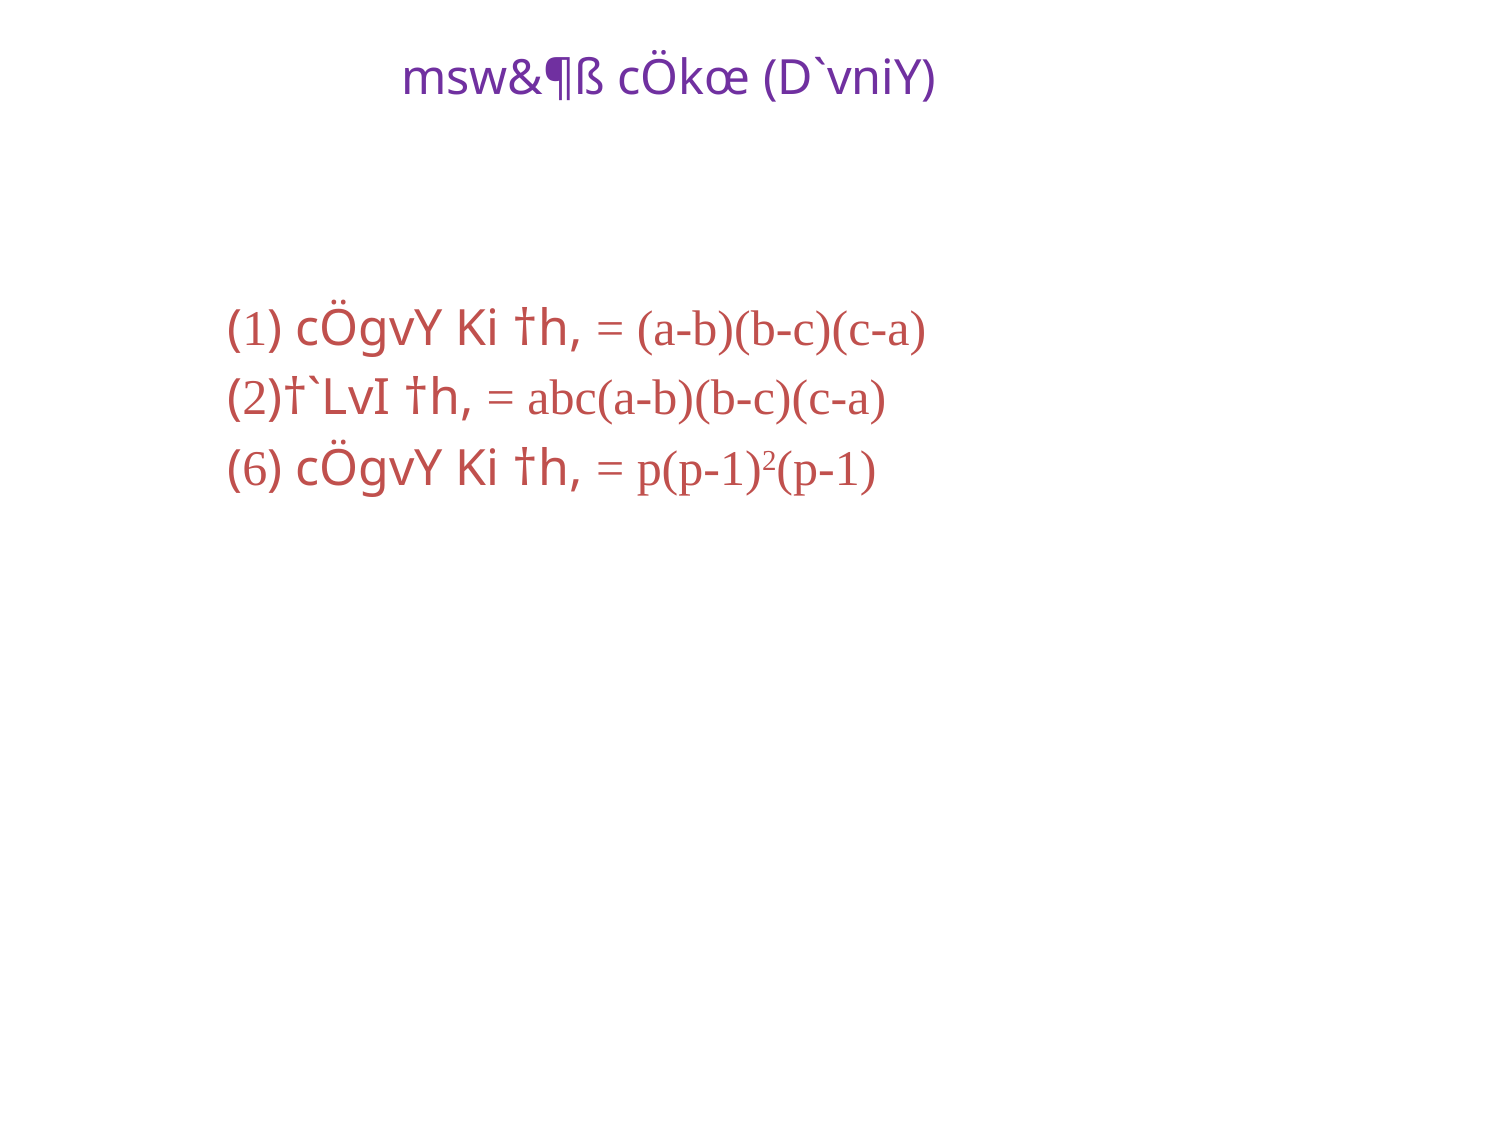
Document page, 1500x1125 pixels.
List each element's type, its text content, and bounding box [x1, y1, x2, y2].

title msw&¶ß cÖkœ (D`vniY) [350, 37, 988, 113]
